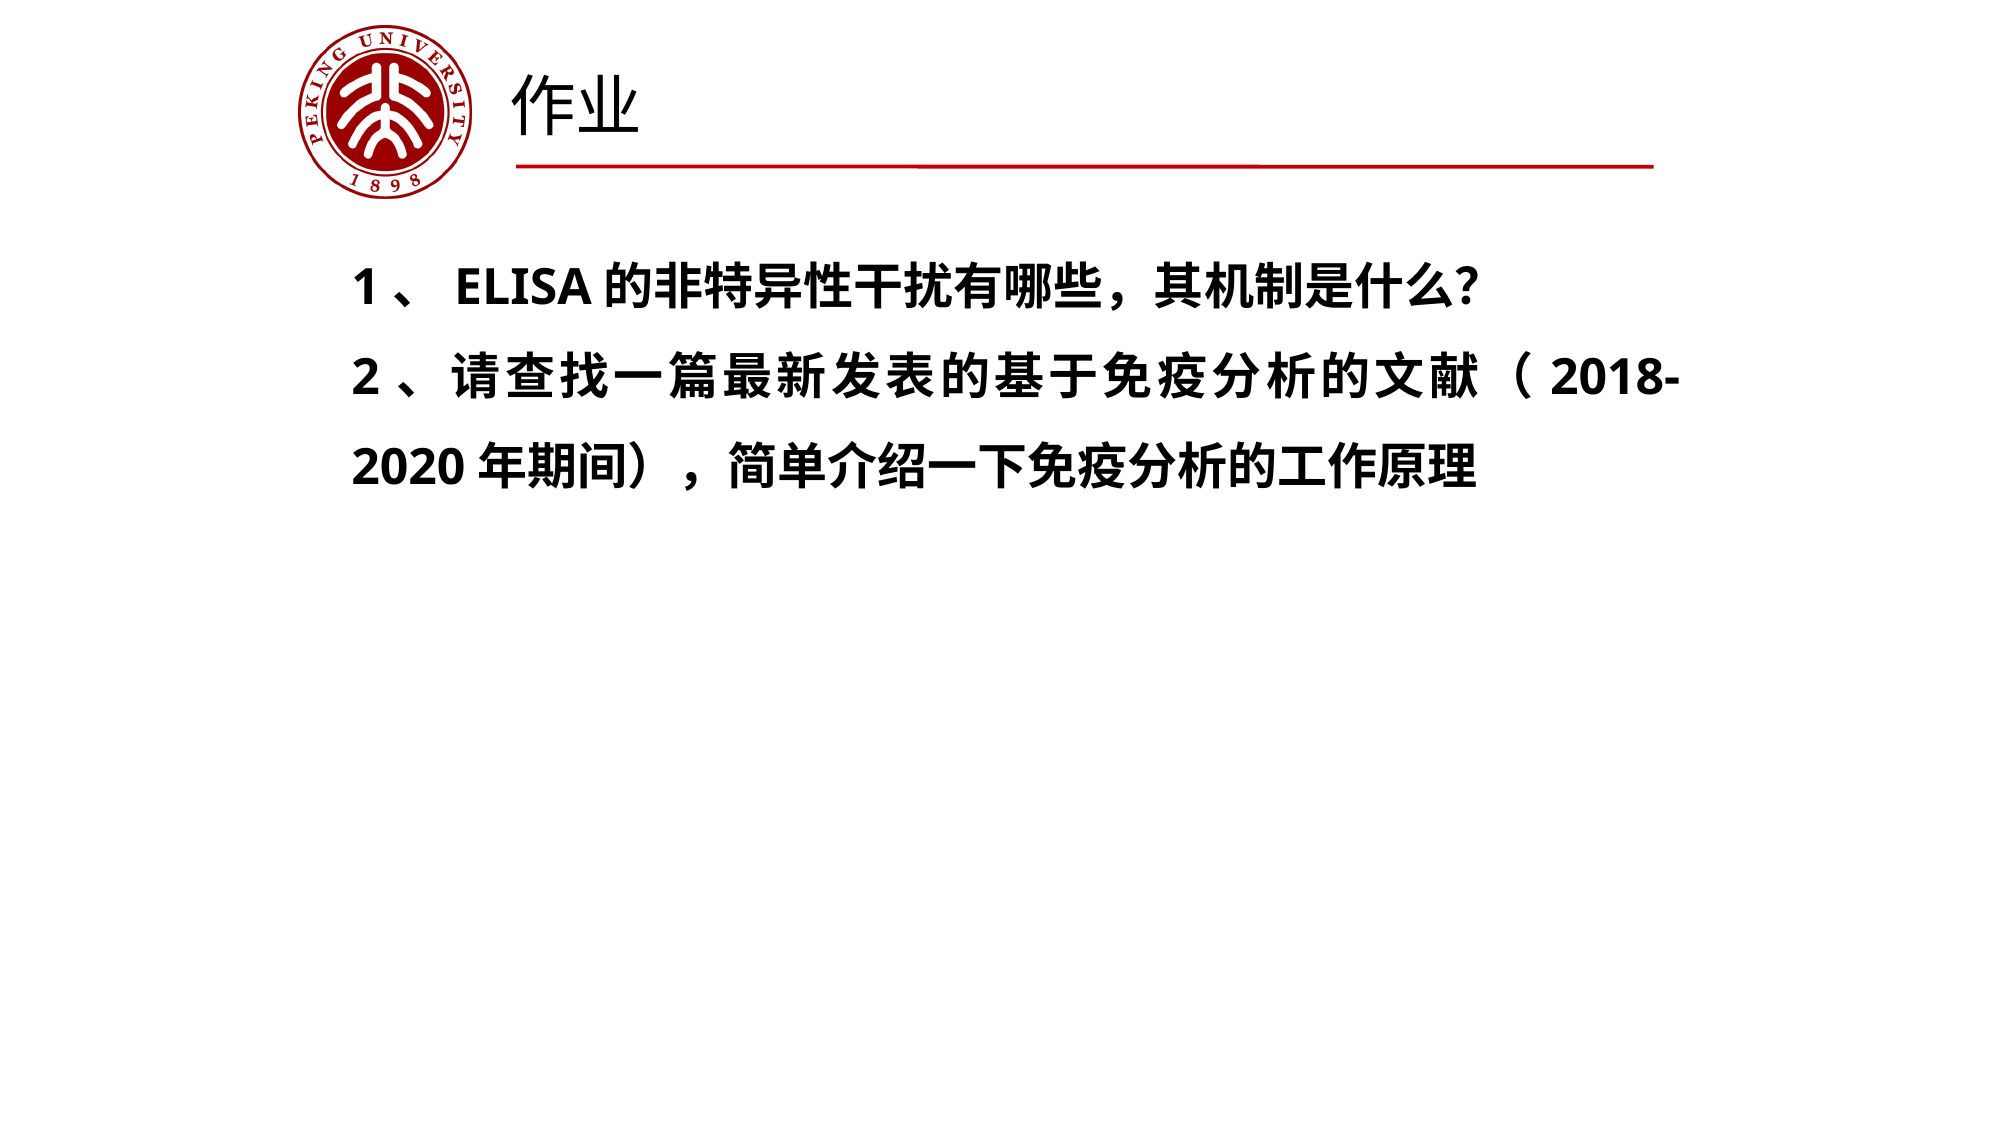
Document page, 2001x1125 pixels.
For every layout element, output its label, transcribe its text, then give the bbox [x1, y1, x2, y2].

title 作业 [494, 0, 1788, 218]
text_box 1、ELISA的非特异性干扰有哪些，其机制是什么？ 2、请查找一篇最新发表的基于免疫分析的文献（2018-2020年期间），简单介绍一下免疫分析的工作原理 [336, 217, 1695, 503]
picture [298, 25, 472, 199]
